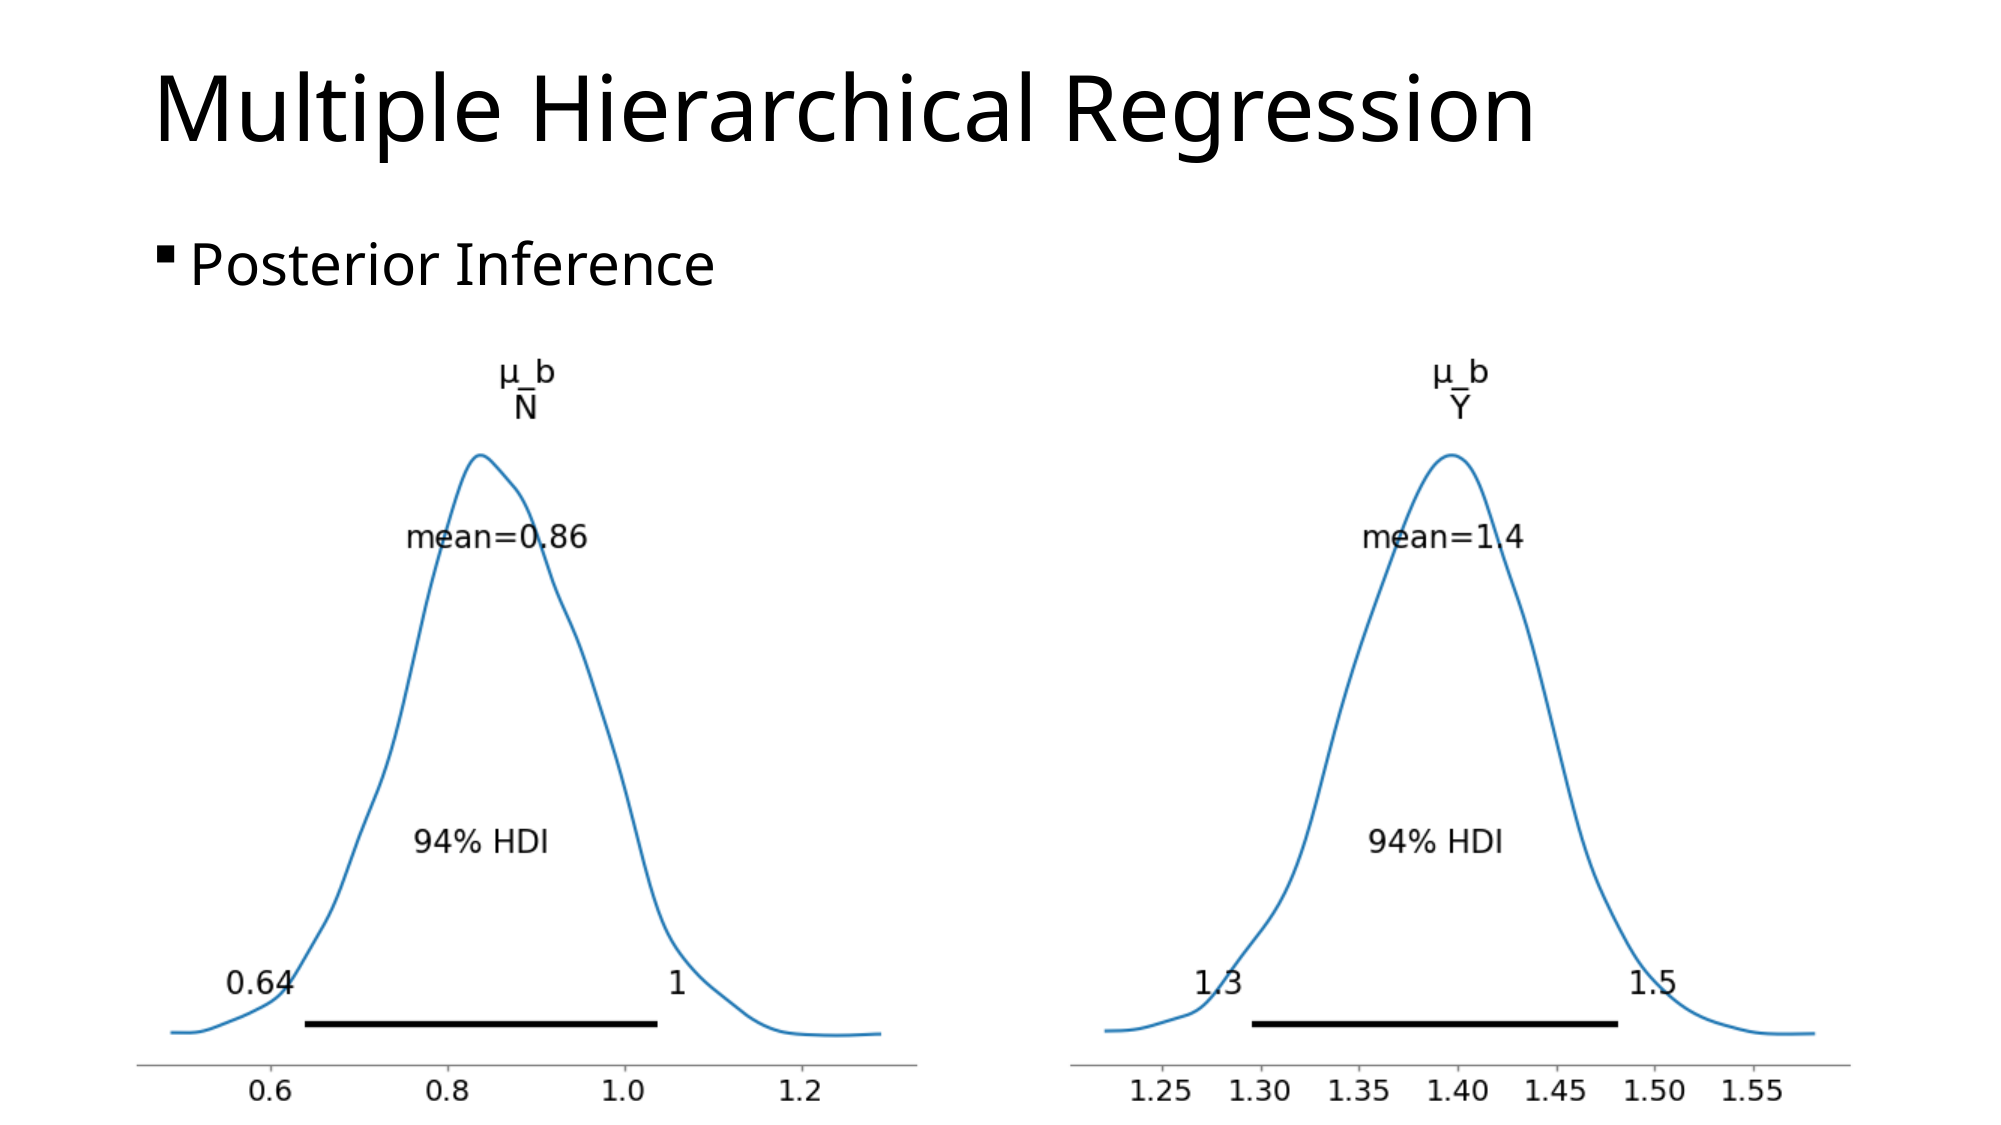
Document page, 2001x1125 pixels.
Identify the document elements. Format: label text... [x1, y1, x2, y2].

list Posterior Inference [137, 184, 1908, 1067]
title Multiple Hierarchical Regression [137, 3, 1863, 184]
picture [121, 343, 1863, 1122]
